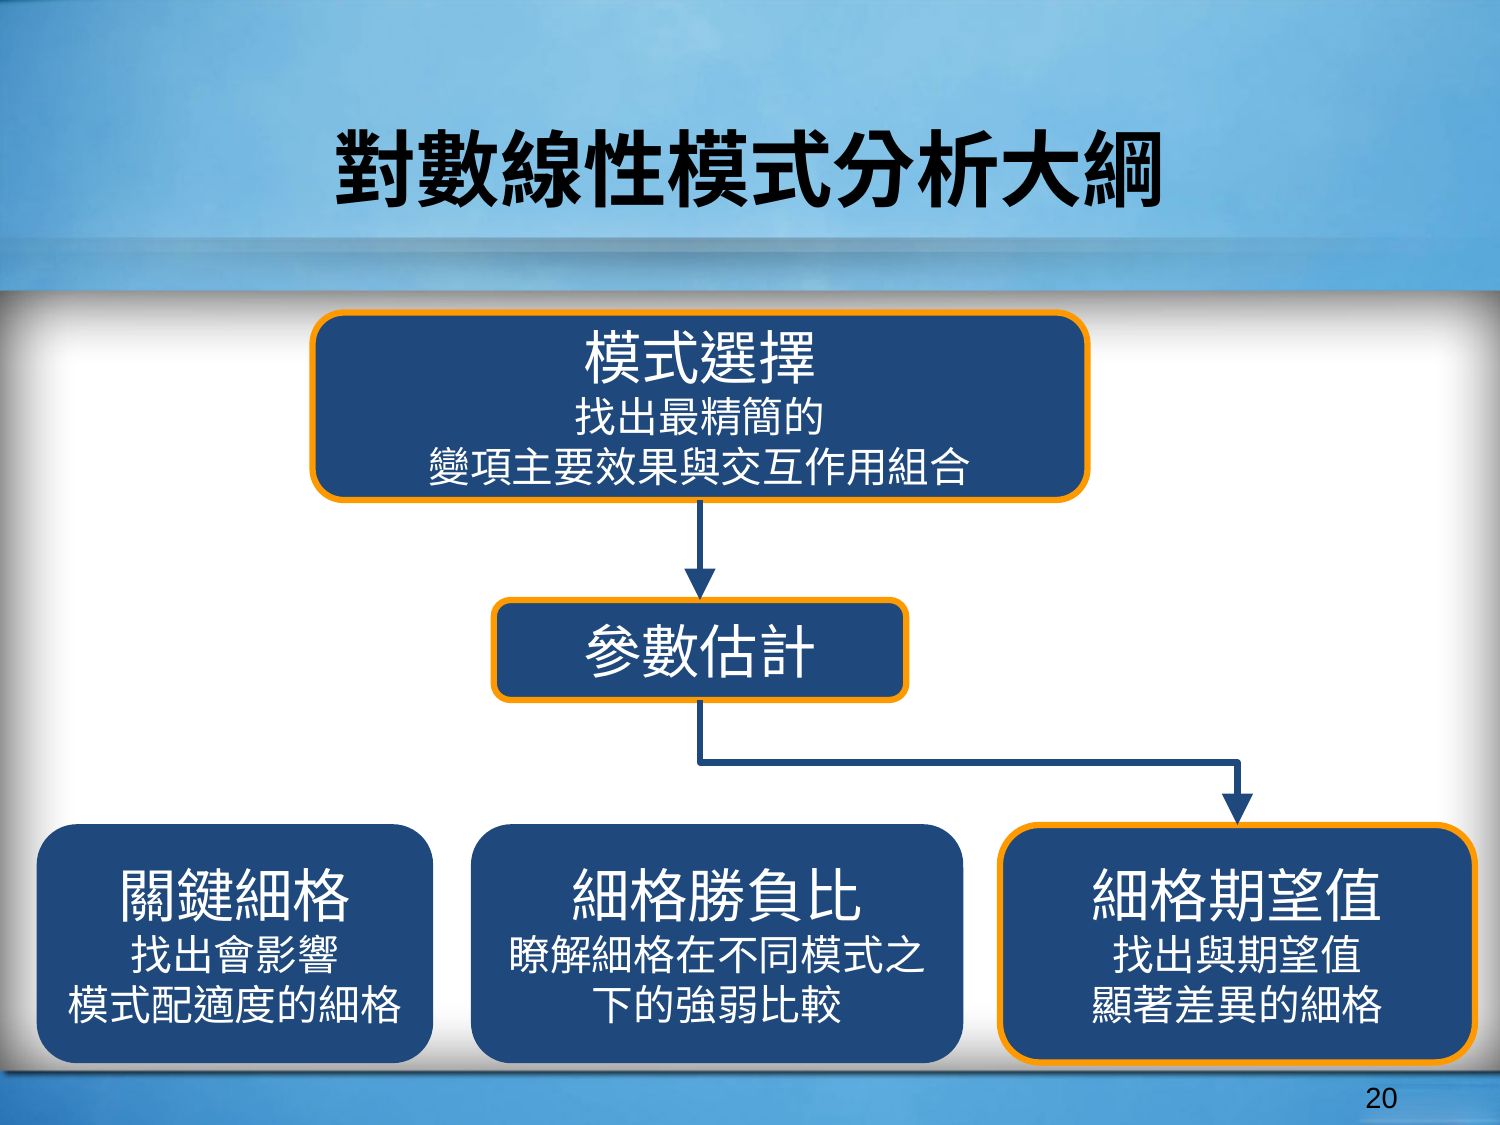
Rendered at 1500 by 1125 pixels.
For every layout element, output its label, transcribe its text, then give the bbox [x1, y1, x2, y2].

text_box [905, 493, 1032, 1032]
title 對數線性模式分析大綱 [78, 27, 1422, 232]
text_box 細格期望值 找出與期望值 顯著差異的細格 [1004, 824, 1475, 1063]
picture [0, 0, 1500, 1125]
text_box 參數估計 [493, 600, 900, 700]
text_box 細格勝負比 瞭解細格在不同模式之下的強弱比較 [471, 824, 959, 1063]
text_box 關鍵細格 找出會影響 模式配適度的細格 [37, 824, 433, 1063]
slide_number ‹#› [1350, 1074, 1488, 1118]
text_box 模式選擇 找出最精簡的 變項主要效果與交互作用組合 [312, 312, 1088, 501]
